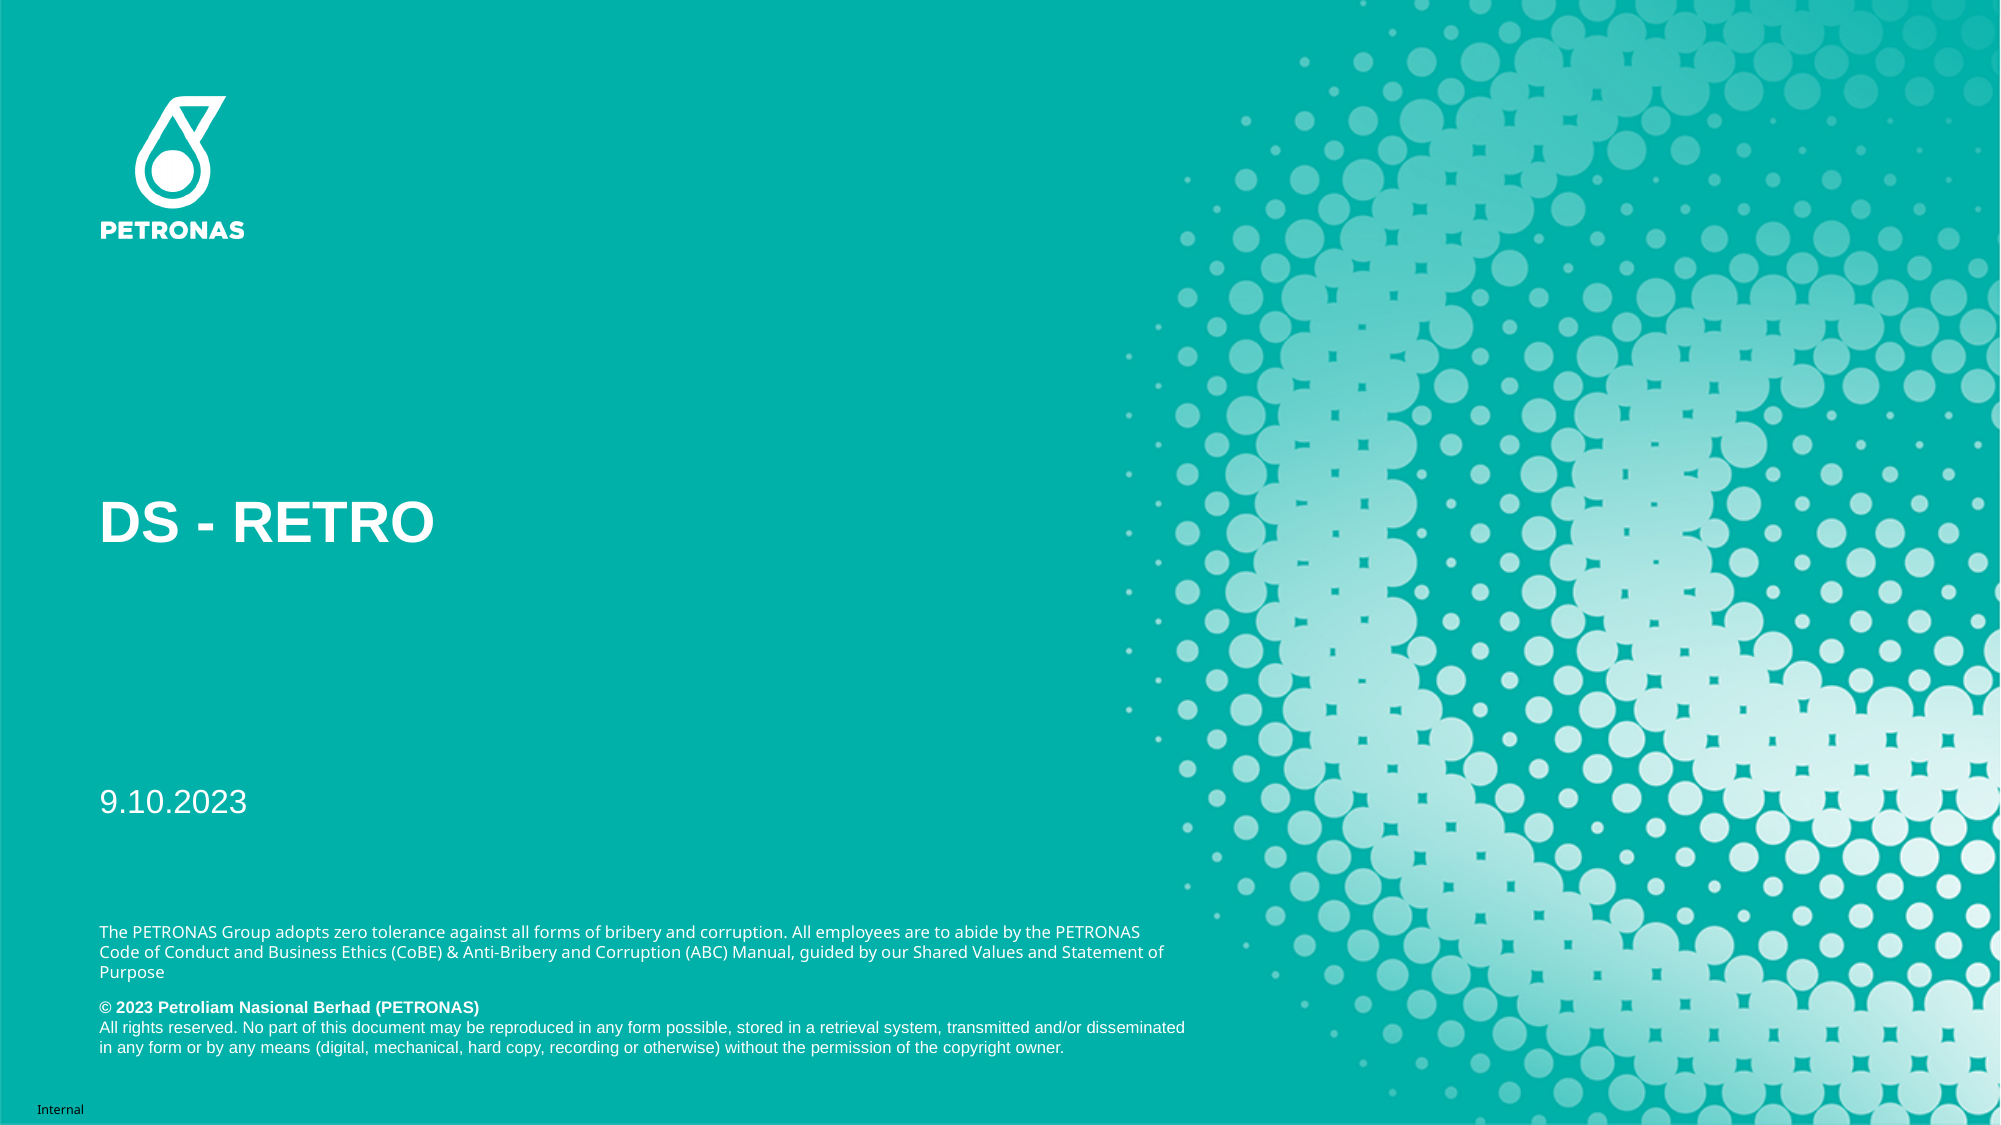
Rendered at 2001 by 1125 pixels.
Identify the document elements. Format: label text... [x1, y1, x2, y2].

title DS - RETRO [84, 276, 1916, 563]
picture [0, 0, 2001, 1125]
list 9.10.2023 [84, 777, 297, 825]
text_box Internal [22, 1094, 100, 1125]
